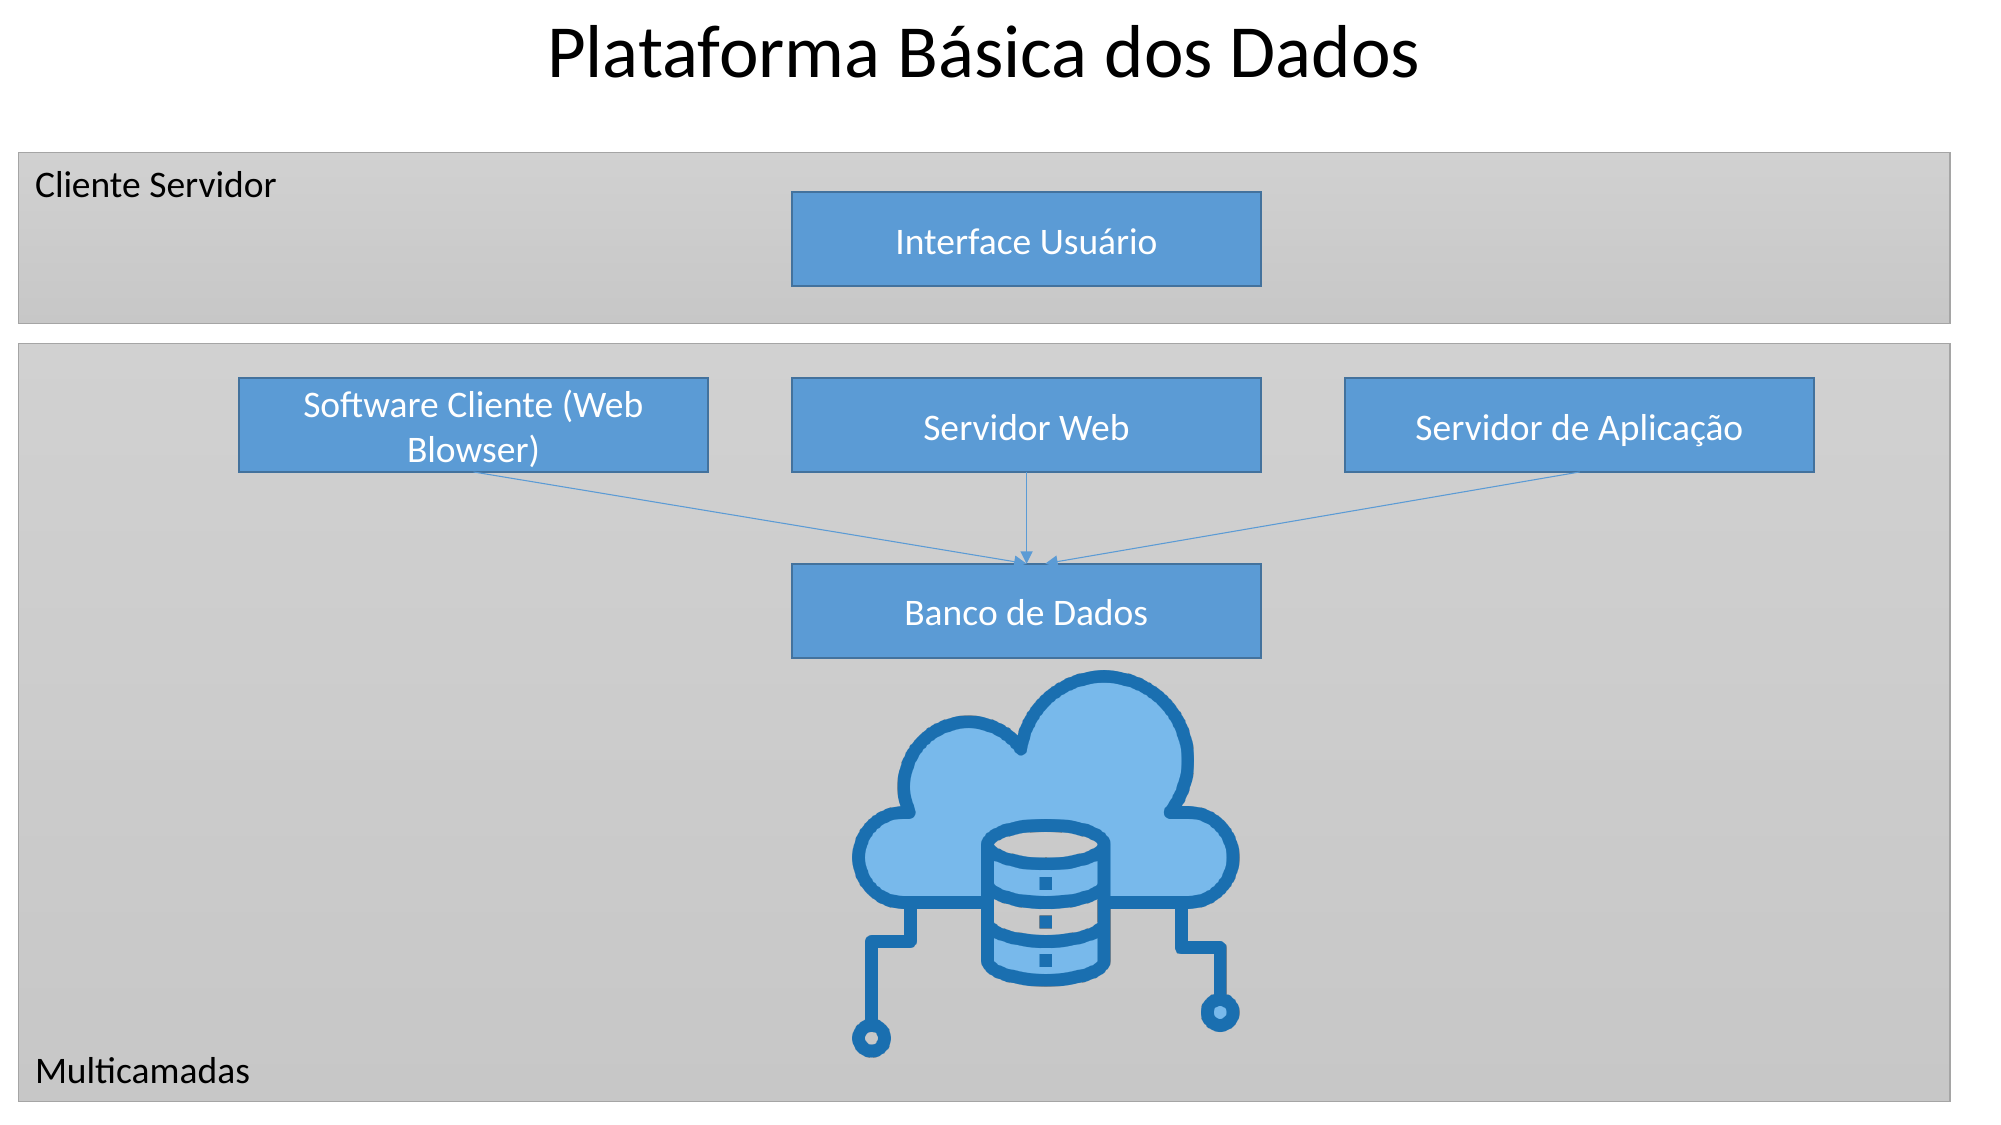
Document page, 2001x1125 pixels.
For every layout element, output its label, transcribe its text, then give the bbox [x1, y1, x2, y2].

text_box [473, 471, 1026, 564]
text_box Plataforma Básica dos Dados [532, 0, 1437, 100]
picture [839, 657, 1252, 1070]
text_box Servidor Web [791, 377, 1262, 473]
text_box Banco de Dados [791, 563, 1262, 659]
text_box [18, 343, 1951, 1102]
text_box Cliente Servidor [20, 152, 293, 212]
text_box Servidor de Aplicação [1344, 377, 1815, 473]
text_box Interface Usuário [791, 191, 1262, 287]
text_box Multicamadas [20, 1038, 266, 1099]
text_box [1045, 471, 1580, 564]
text_box [18, 152, 1951, 324]
text_box Software Cliente (Web Blowser) [238, 377, 709, 473]
